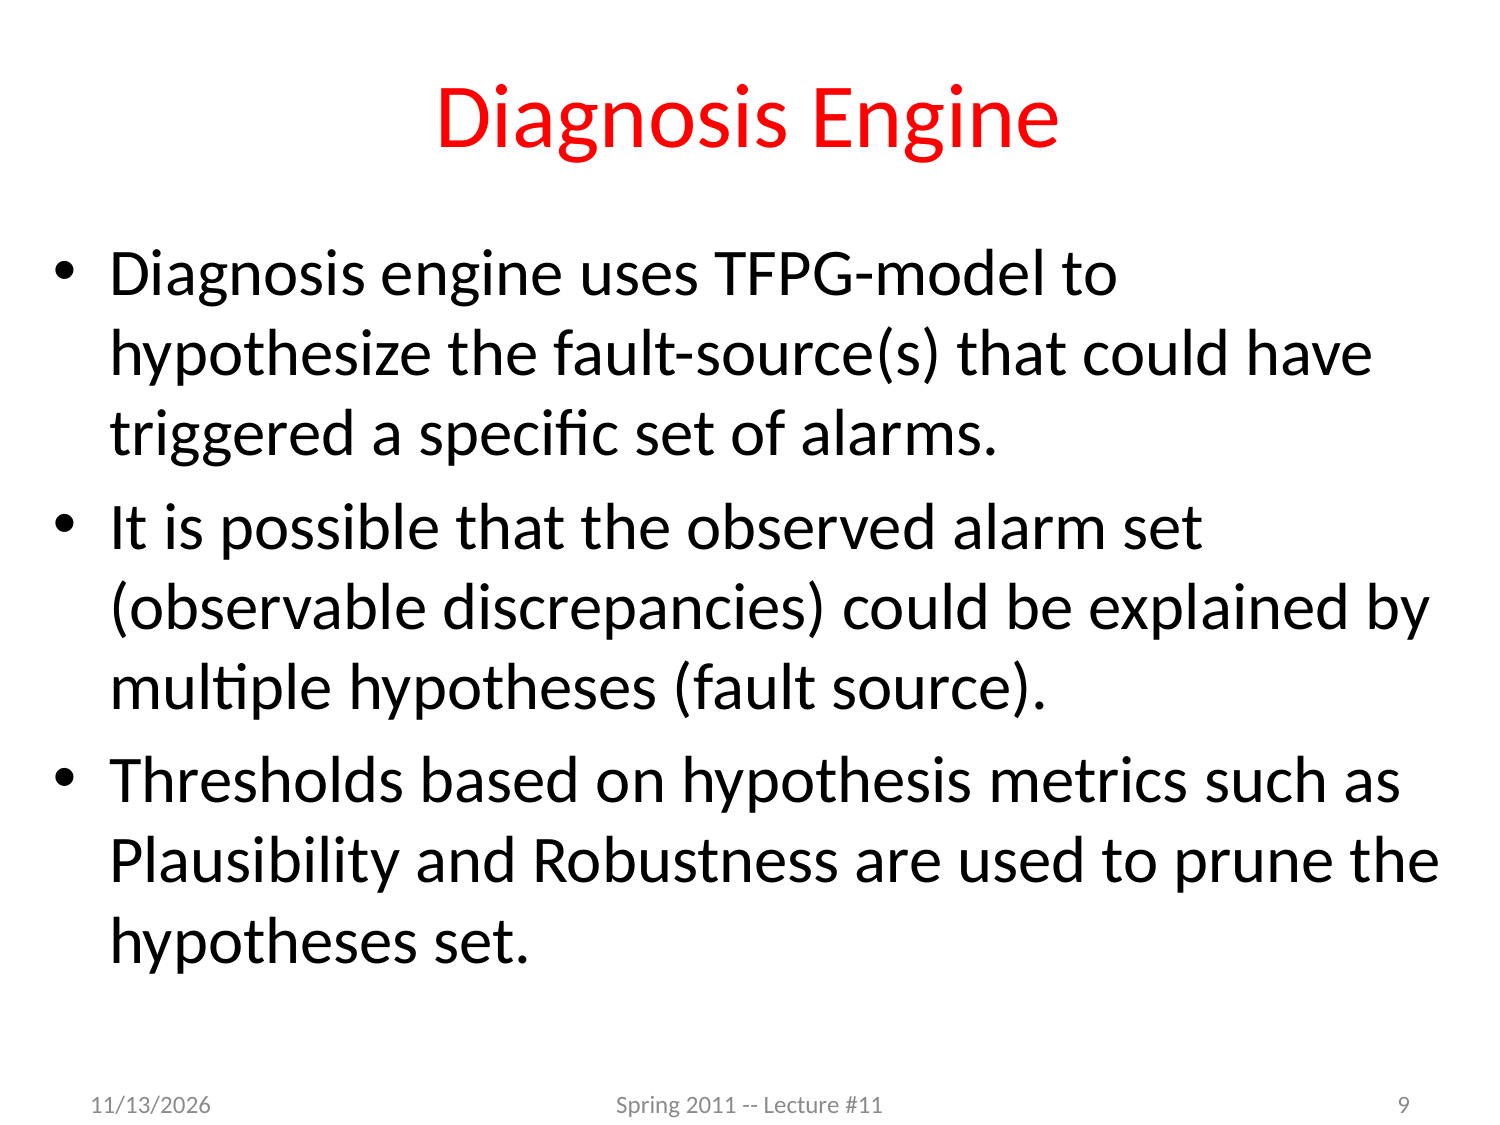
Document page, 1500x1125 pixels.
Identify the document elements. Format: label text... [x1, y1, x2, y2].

title Diagnosis Engine [39, 17, 1458, 205]
footer Spring 2011 -- Lecture #11 [512, 1073, 988, 1125]
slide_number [75, 1073, 425, 1125]
list Diagnosis engine uses TFPG-model to hypothesize the fault-source(s) that could have triggered a specific set of alarms. It is possible that the observed alarm set (observable discrepancies) could be explained by multiple hypotheses (fault source). Thresholds based on hypothesis metrics such as Plausibility and Robustness are used to prune the hypotheses set. [37, 221, 1460, 1067]
slide_number 9 [1074, 1073, 1425, 1125]
